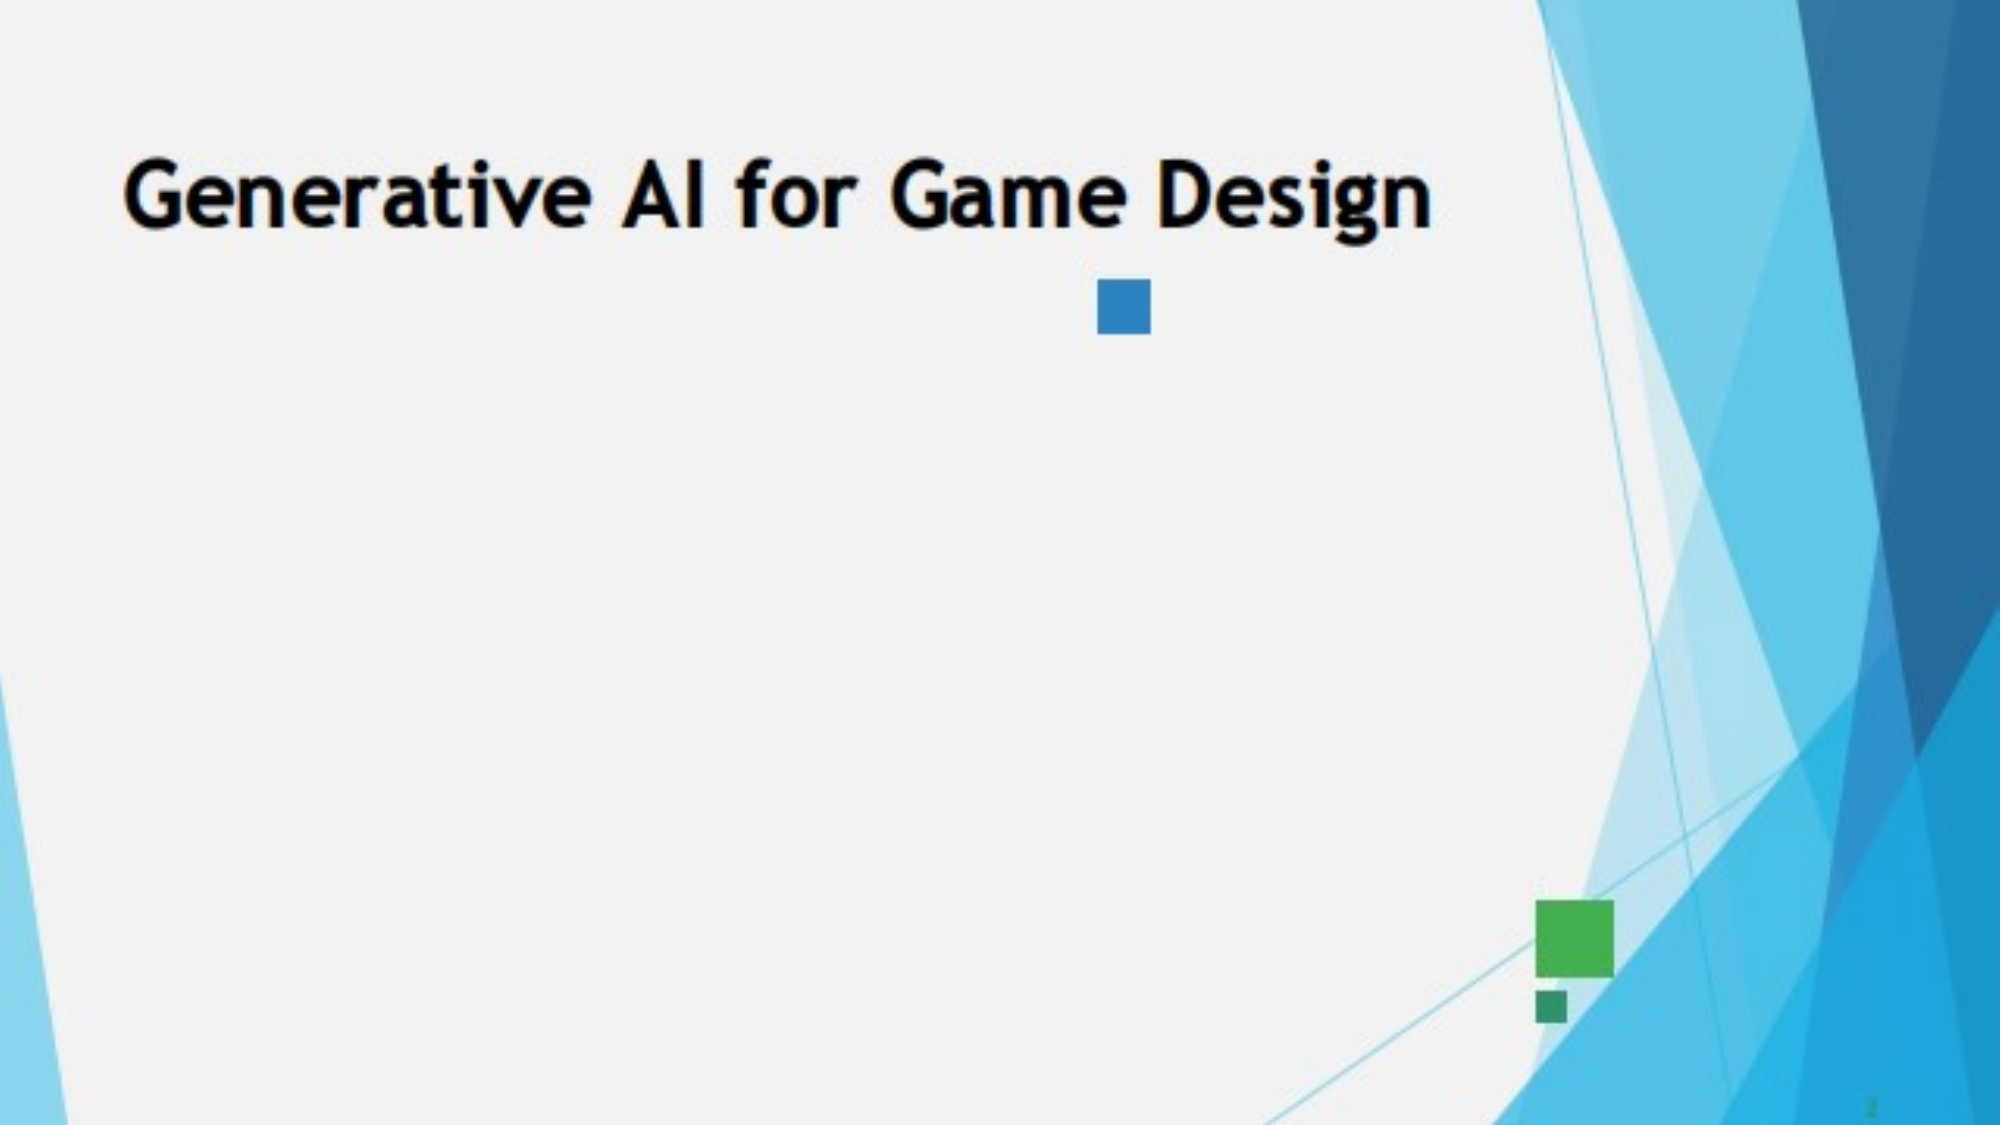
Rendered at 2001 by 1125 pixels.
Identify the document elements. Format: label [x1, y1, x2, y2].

list [0, 0, 2000, 1125]
